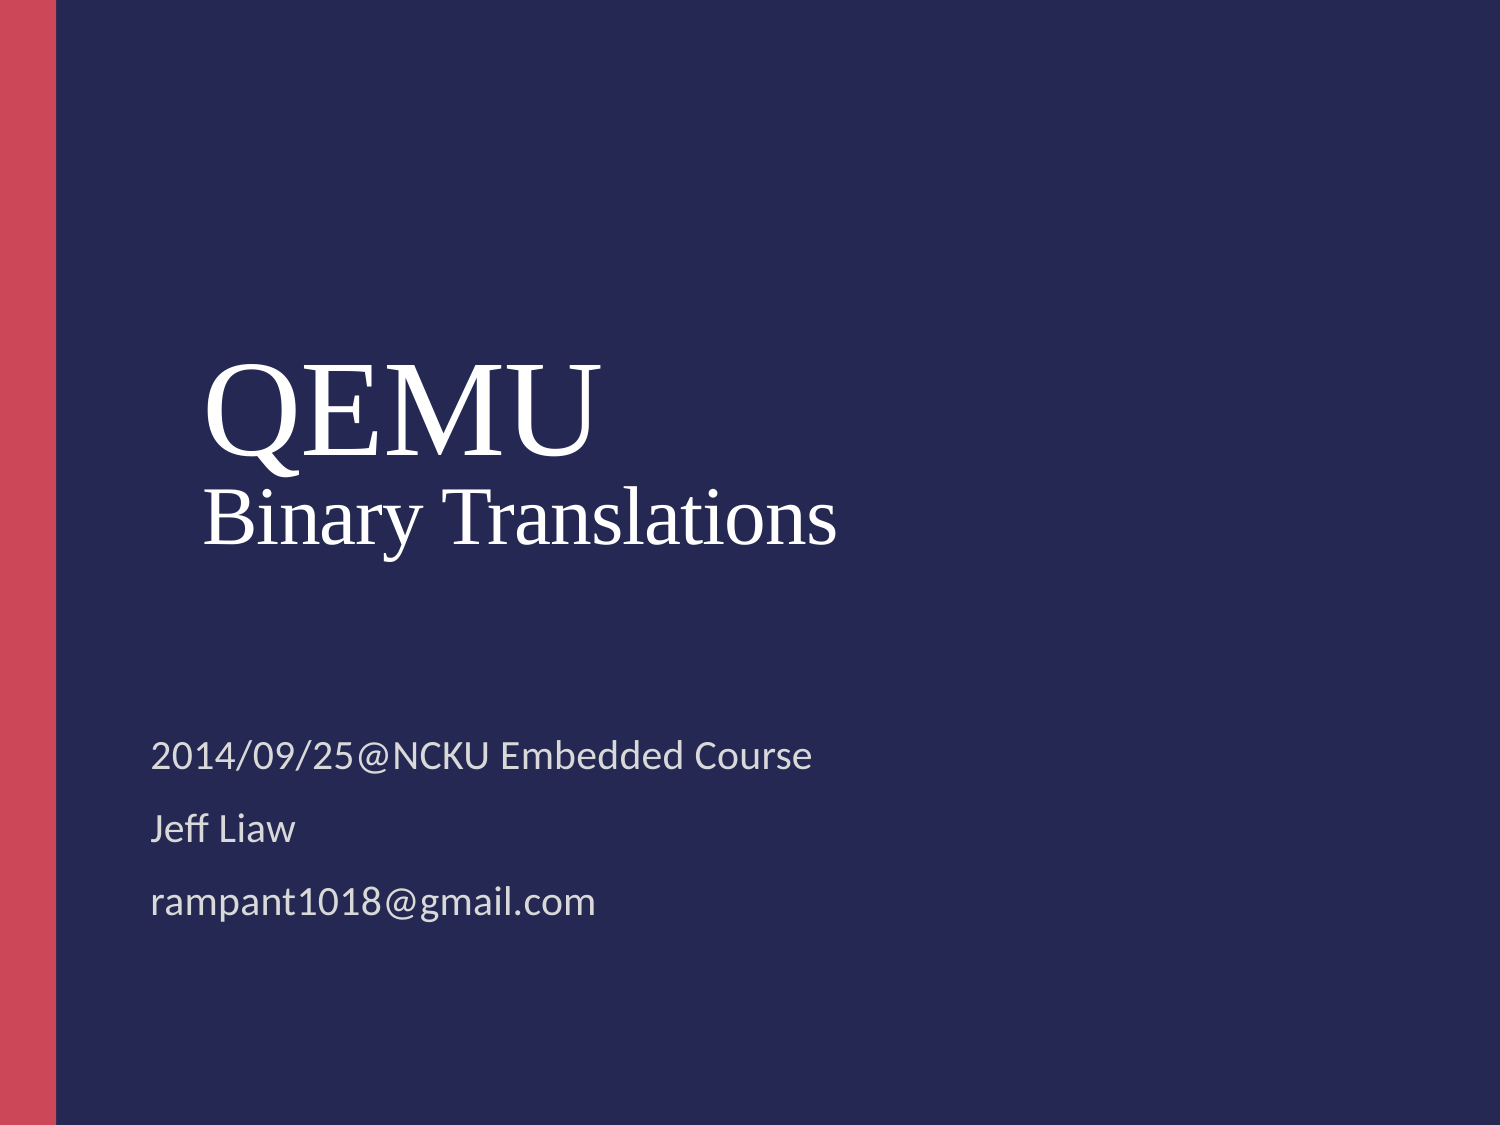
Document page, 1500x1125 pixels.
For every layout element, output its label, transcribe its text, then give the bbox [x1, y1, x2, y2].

subtitle 2014/09/25@NCKU Embedded Course Jeff Liaw rampant1018@gmail.com [135, 730, 1373, 982]
title QEMU Binary Translations [187, 184, 1350, 568]
